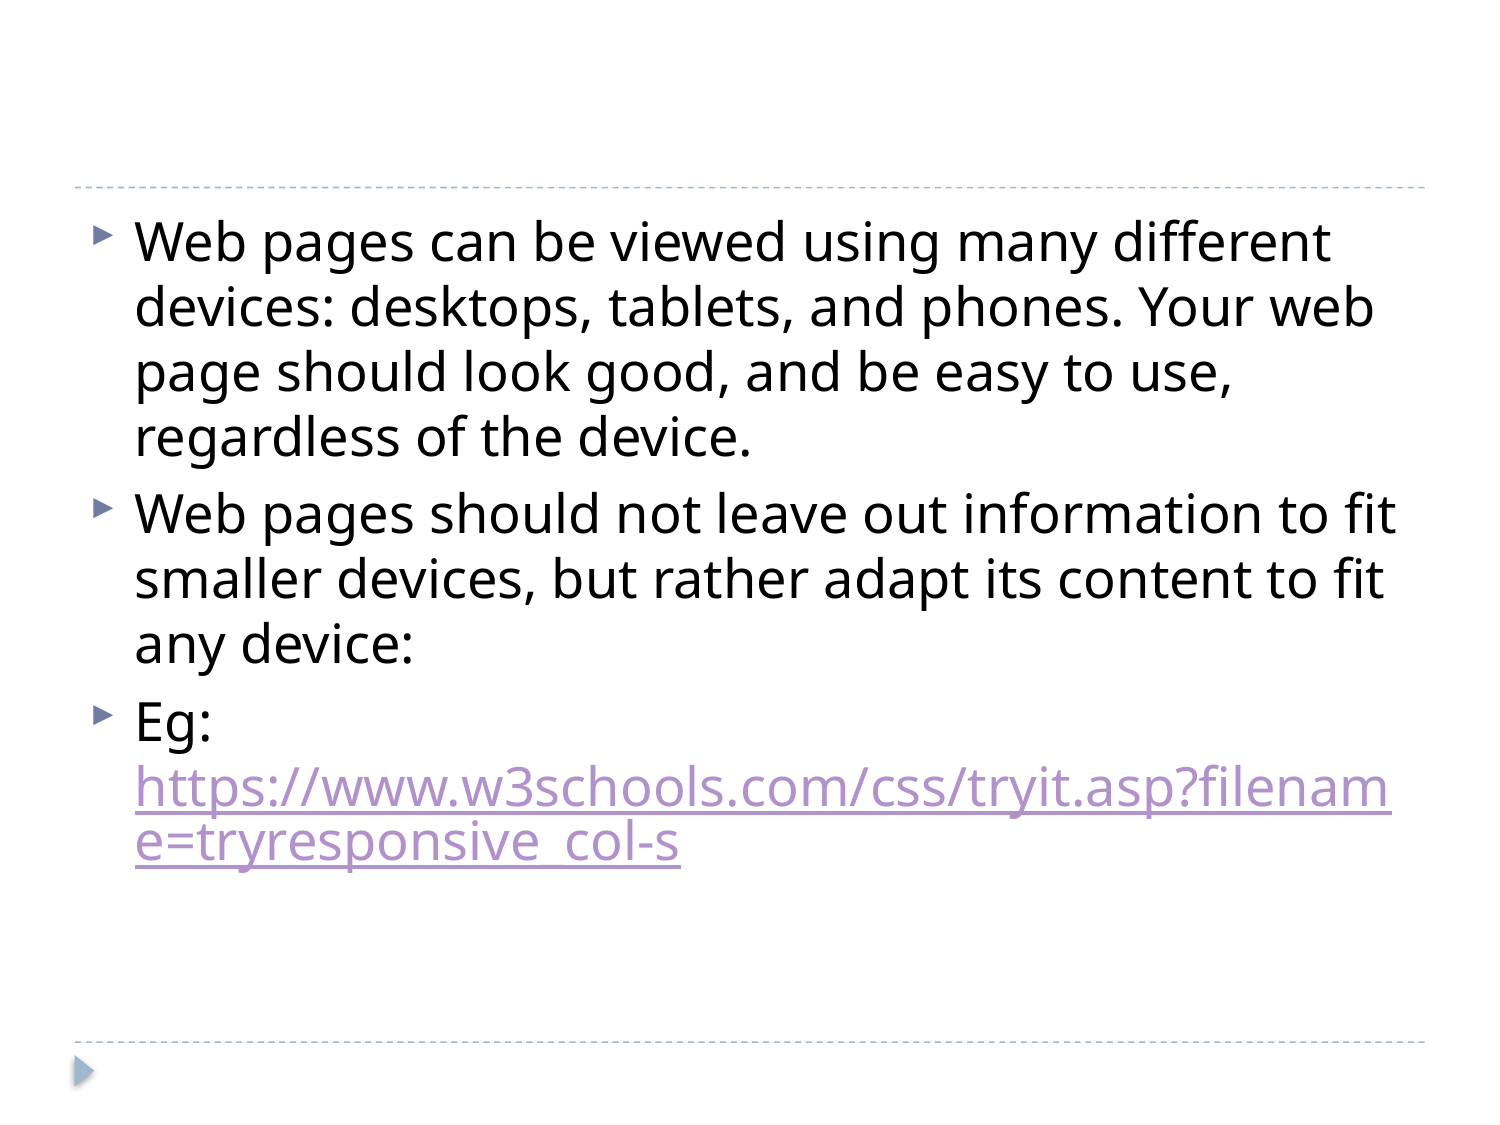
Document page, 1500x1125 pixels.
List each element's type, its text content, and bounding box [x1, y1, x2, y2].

list Web pages can be viewed using many different devices: desktops, tablets, and phones. Your web page should look good, and be easy to use, regardless of the device. Web pages should not leave out information to fit smaller devices, but rather adapt its content to fit any device: Eg: https://www.w3schools.com/css/tryit.asp?filename=tryresponsive_col-s [75, 200, 1425, 1010]
